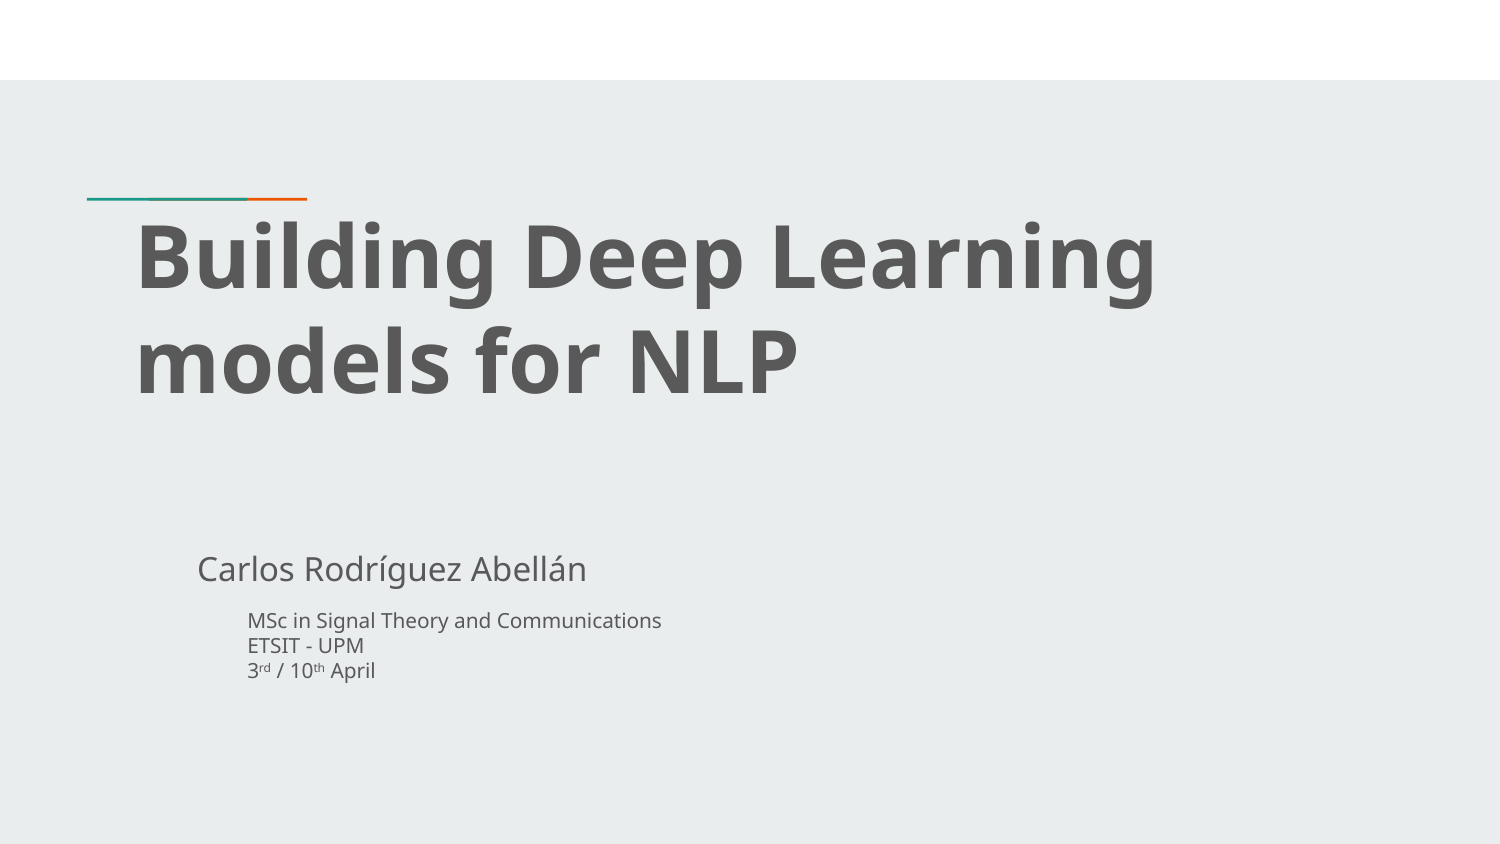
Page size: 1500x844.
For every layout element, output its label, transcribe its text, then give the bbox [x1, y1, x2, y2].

title Building Deep Learning models for NLP [119, 186, 1381, 460]
subtitle Carlos Rodríguez Abellán [182, 532, 1444, 622]
subtitle MSc in Signal Theory and Communications ETSIT - UPM 3rd / 10th April [232, 593, 1494, 703]
